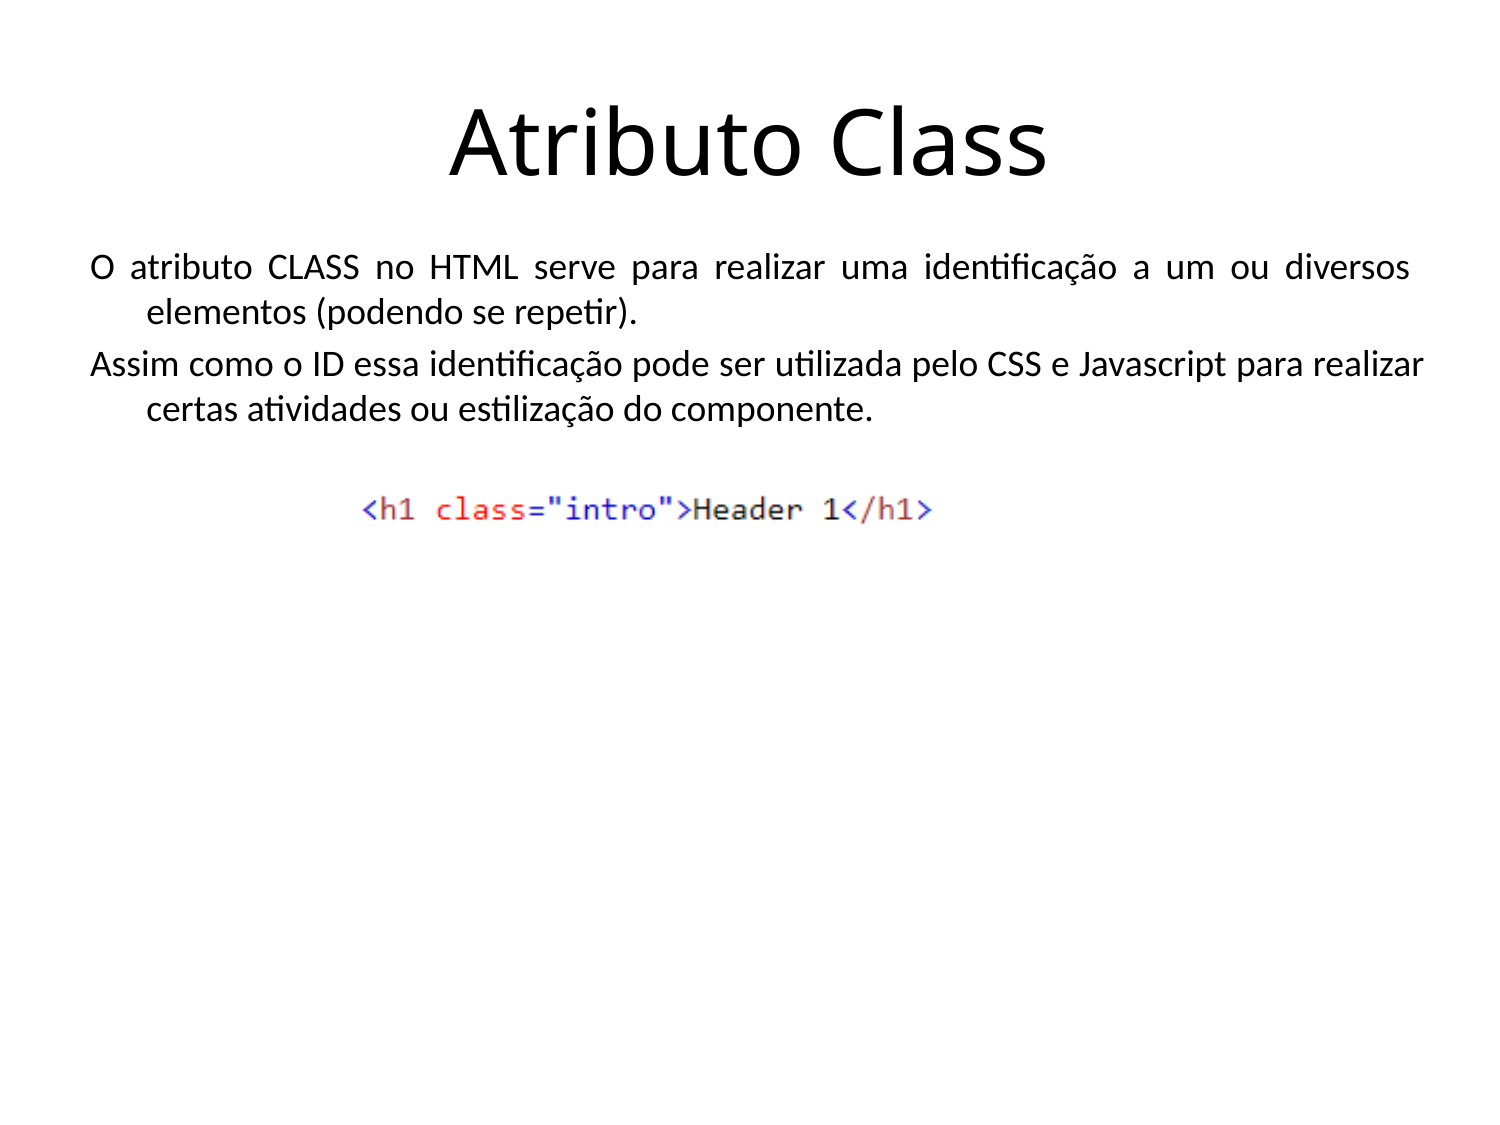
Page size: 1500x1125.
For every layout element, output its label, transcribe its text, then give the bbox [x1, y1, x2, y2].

picture [351, 480, 957, 540]
title Atributo Class [75, 45, 1425, 233]
list O atributo CLASS no HTML serve para realizar uma identificação a um ou diversos elementos (podendo se repetir). Assim como o ID essa identificação pode ser utilizada pelo CSS e Javascript para realizar certas atividades ou estilização do componente. [75, 234, 1442, 1102]
